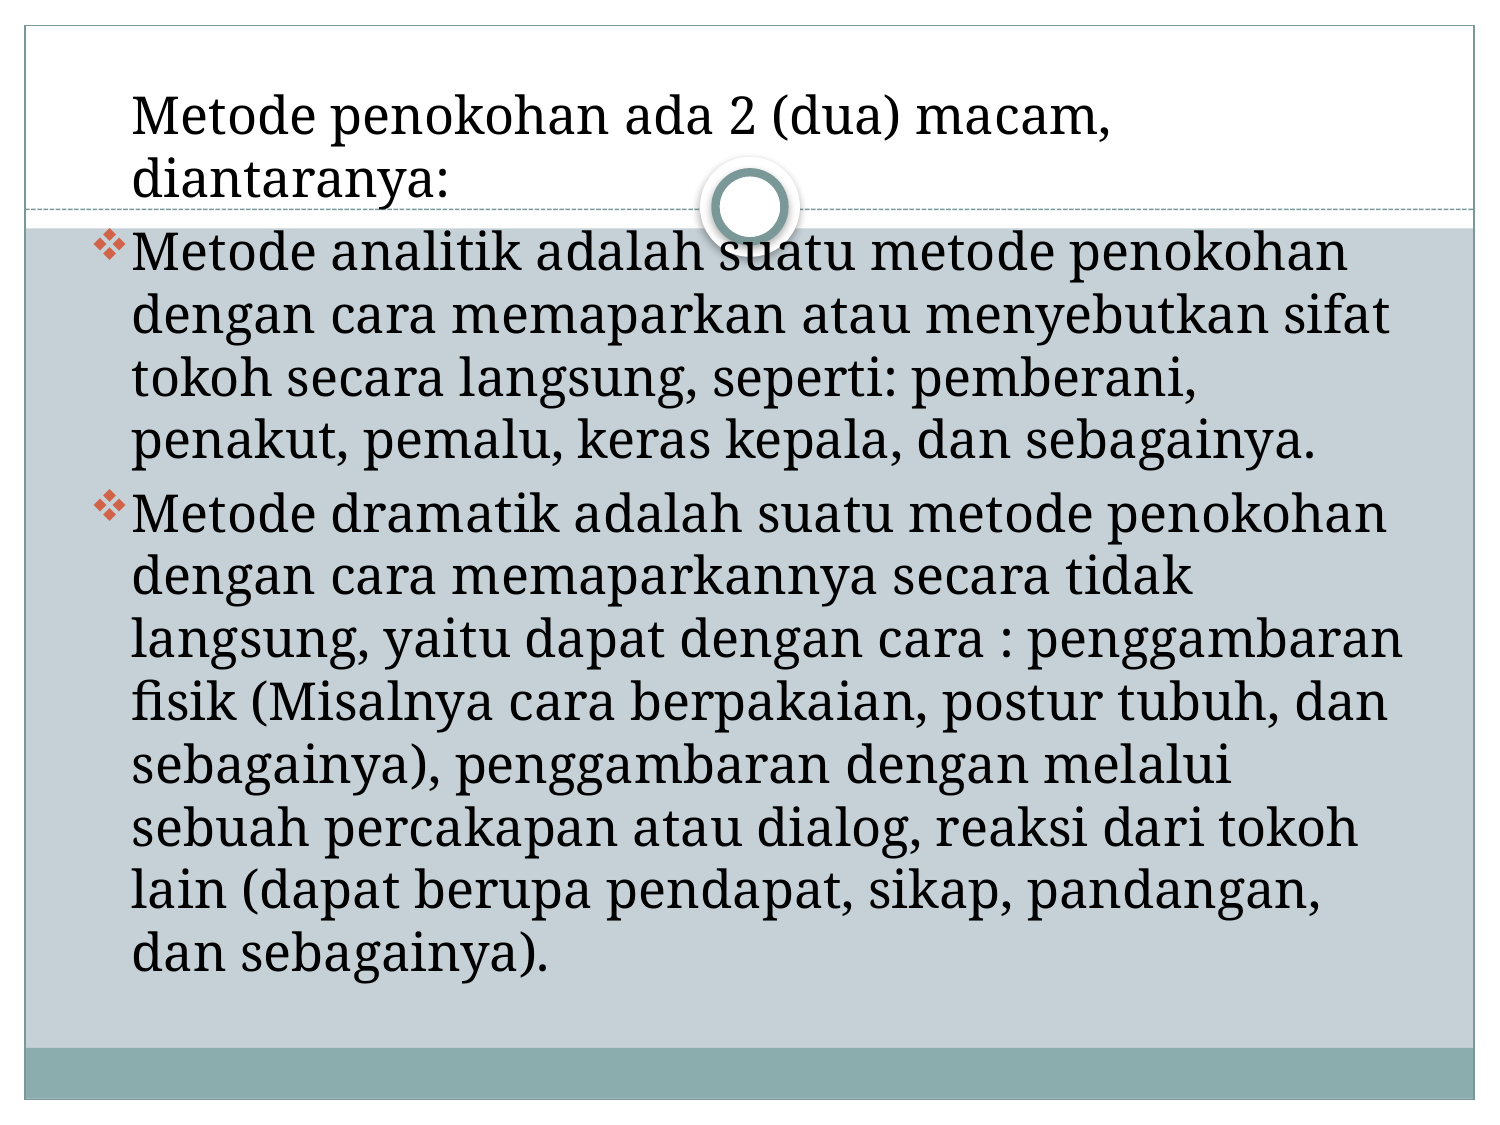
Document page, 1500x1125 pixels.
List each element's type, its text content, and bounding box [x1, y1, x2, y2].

list Metode penokohan ada 2 (dua) macam, diantaranya: Metode analitik adalah suatu metode penokohan dengan cara memaparkan atau menyebutkan sifat tokoh secara langsung, seperti: pemberani, penakut, pemalu, keras kepala, dan sebagainya. Metode dramatik adalah suatu metode penokohan dengan cara memaparkannya secara tidak langsung, yaitu dapat dengan cara : penggambaran fisik (Misalnya cara berpakaian, postur tubuh, dan sebagainya), penggambaran dengan melalui sebuah percakapan atau dialog, reaksi dari tokoh lain (dapat berupa pendapat, sikap, pandangan, dan sebagainya). [75, 75, 1425, 1005]
